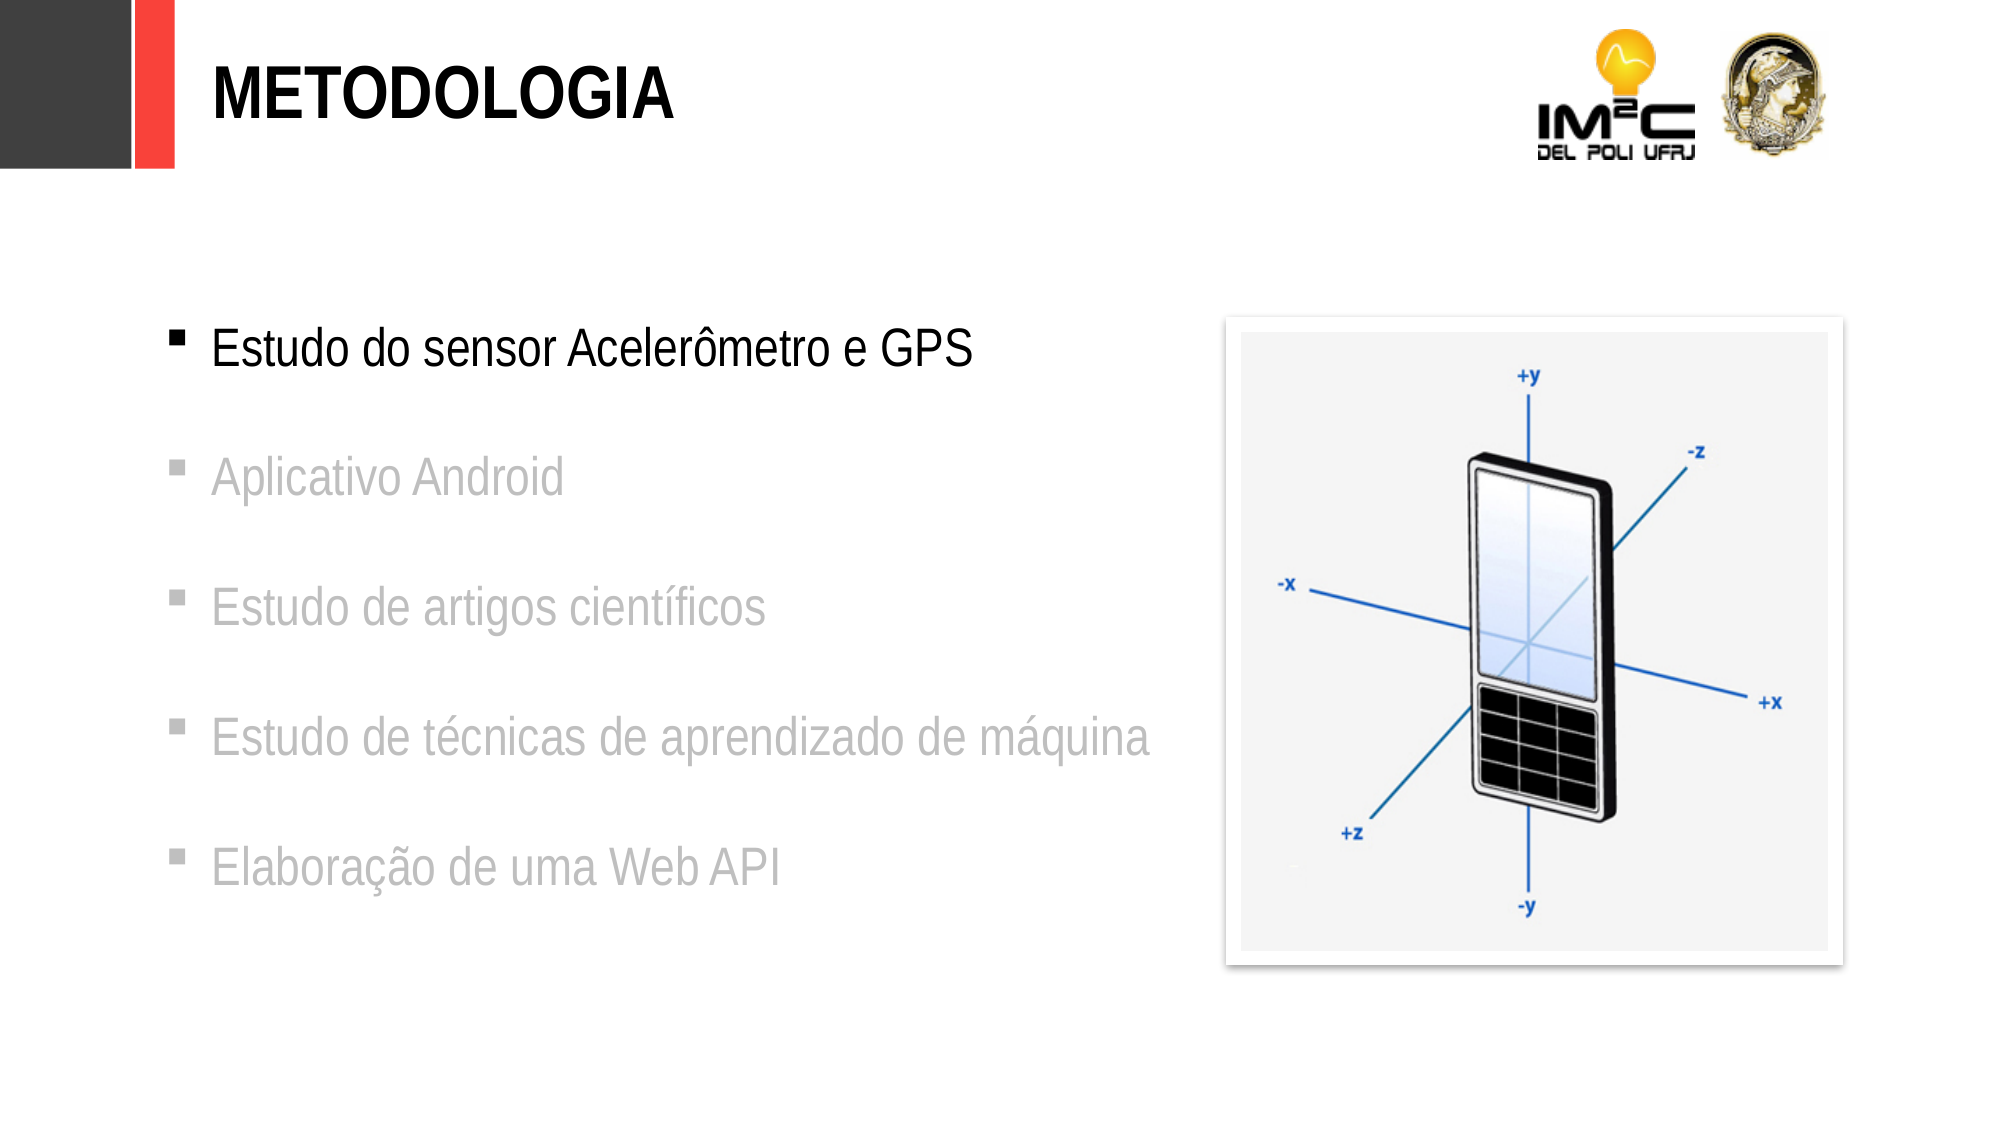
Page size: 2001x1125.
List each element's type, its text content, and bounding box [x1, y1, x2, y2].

picture [1240, 331, 1829, 951]
text_box [134, 0, 176, 170]
text_box [0, 0, 132, 170]
text_box METODOLOGIA [197, 35, 691, 141]
text_box Estudo do sensor Acelerômetro e GPS Aplicativo Android Estudo de artigos científicos Estudo de técnicas de aprendizado de máquina Elaboração de uma Web API [150, 304, 1178, 969]
picture [1720, 31, 1829, 160]
picture [1538, 29, 1695, 160]
